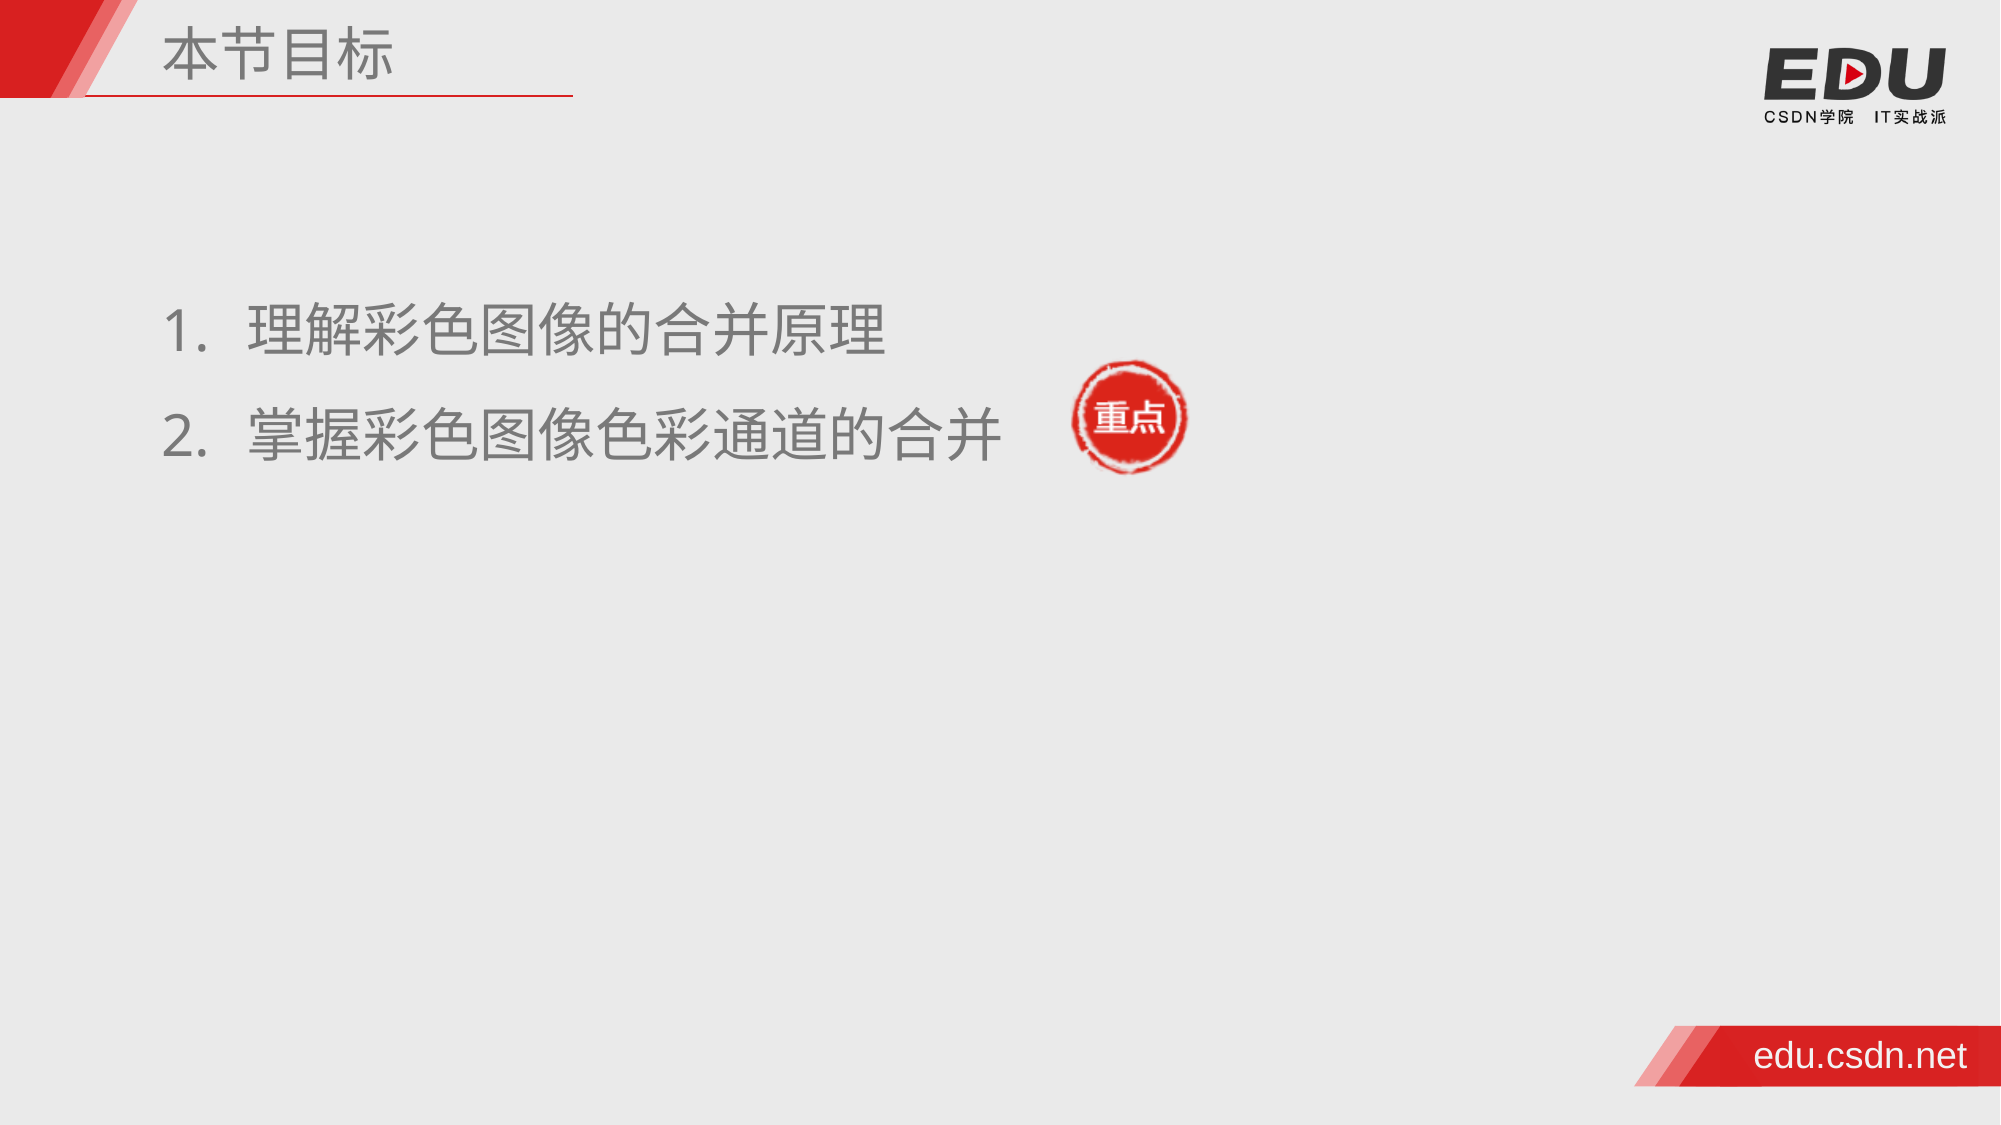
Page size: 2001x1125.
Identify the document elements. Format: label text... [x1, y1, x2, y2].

picture [1761, 42, 1948, 128]
text_box 本节目标 [154, 17, 809, 96]
text_box 理解彩色图像的合并原理 掌握彩色图像色彩通道的合并 [154, 250, 1130, 476]
picture [1070, 356, 1190, 478]
